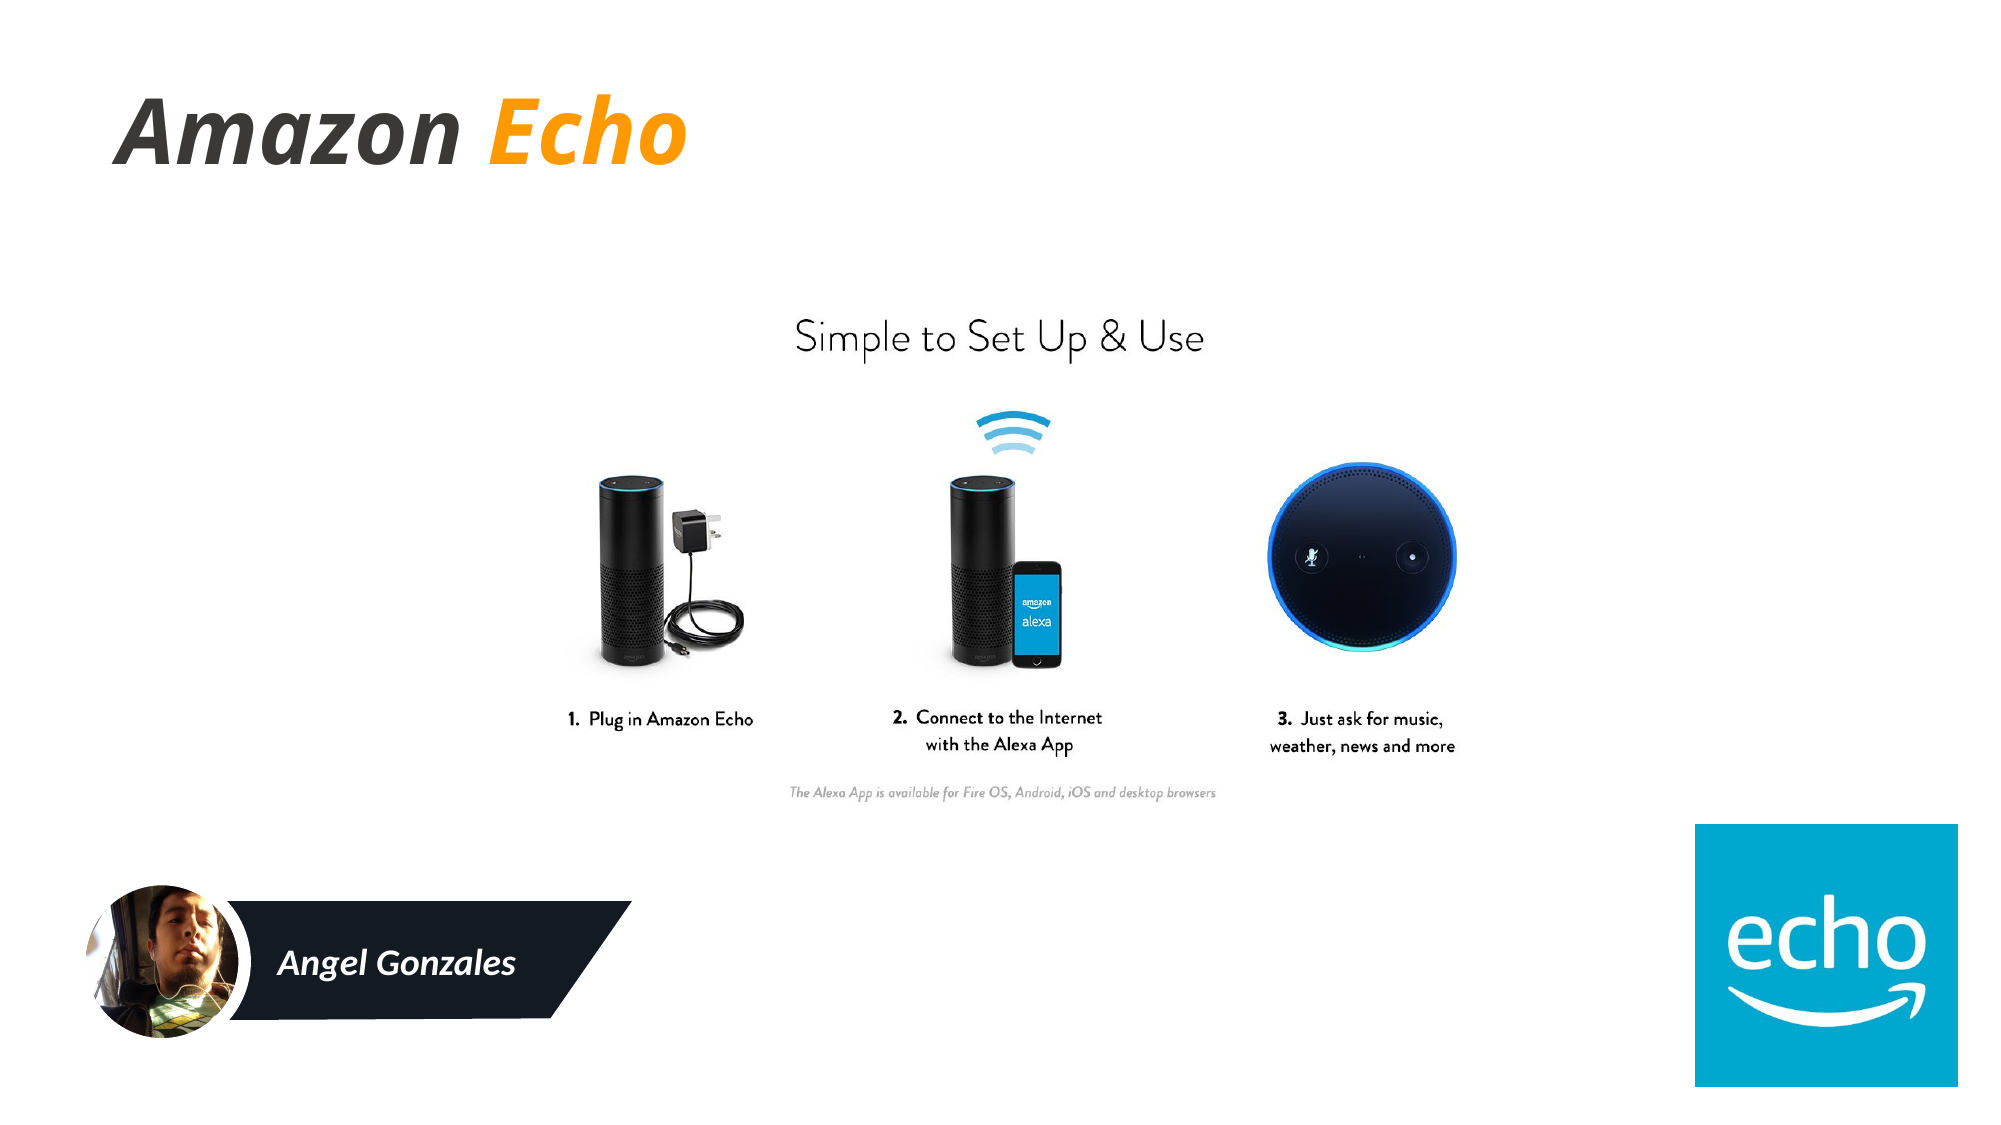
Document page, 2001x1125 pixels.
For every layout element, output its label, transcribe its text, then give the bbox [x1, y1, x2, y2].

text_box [79, 879, 632, 1045]
picture [1729, 987, 1908, 1028]
picture [1823, 893, 1869, 969]
picture [1778, 915, 1817, 971]
picture [1887, 983, 1926, 1019]
text_box Amazon Echo [62, 50, 746, 220]
picture [1873, 917, 1925, 971]
picture [1728, 916, 1773, 970]
picture [460, 311, 1540, 814]
